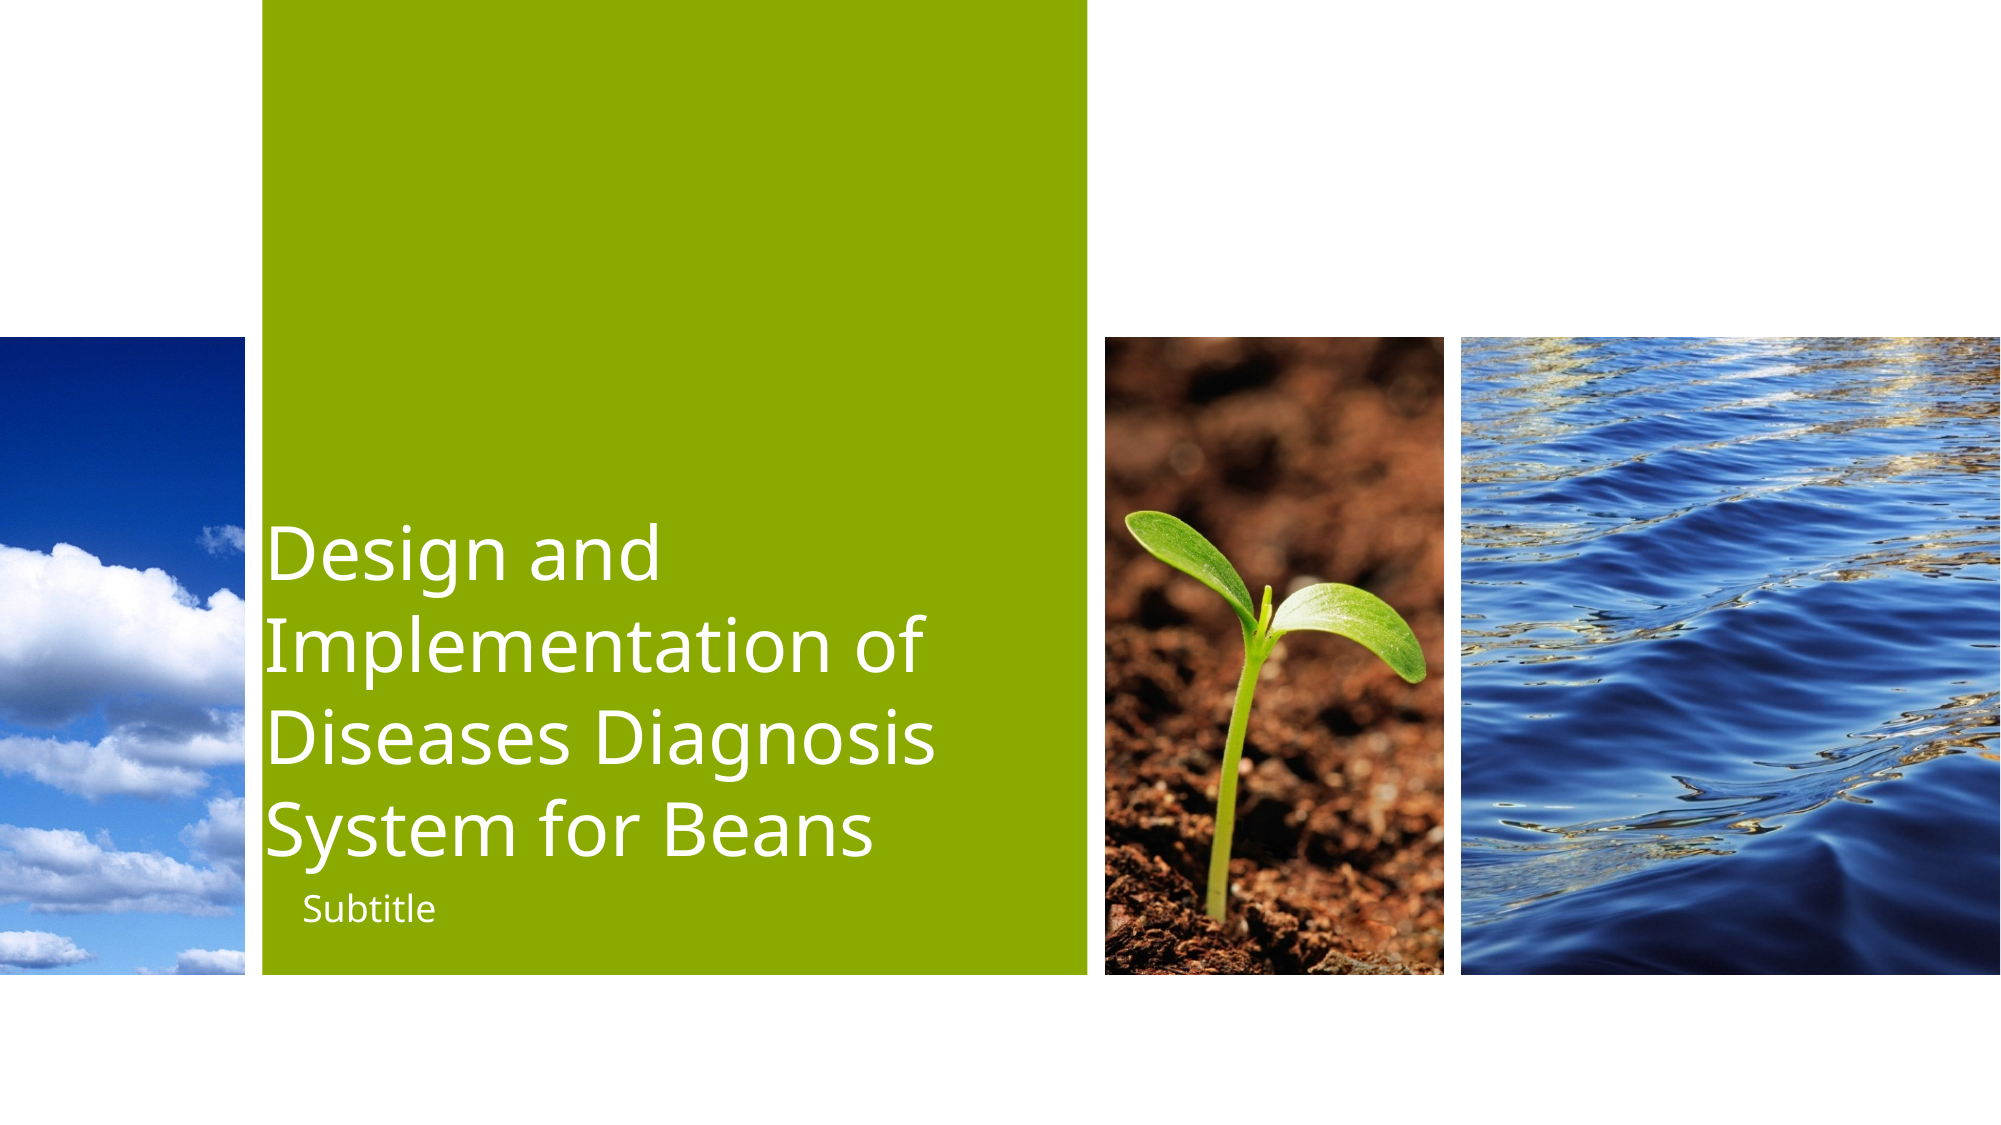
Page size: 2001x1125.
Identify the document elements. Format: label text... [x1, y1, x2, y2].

picture [1105, 337, 1444, 975]
subtitle Subtitle [287, 882, 1083, 957]
title Design and Implementation of Diseases Diagnosis System for Beans [249, 491, 1064, 883]
picture [0, 337, 245, 975]
picture [1461, 337, 2001, 975]
